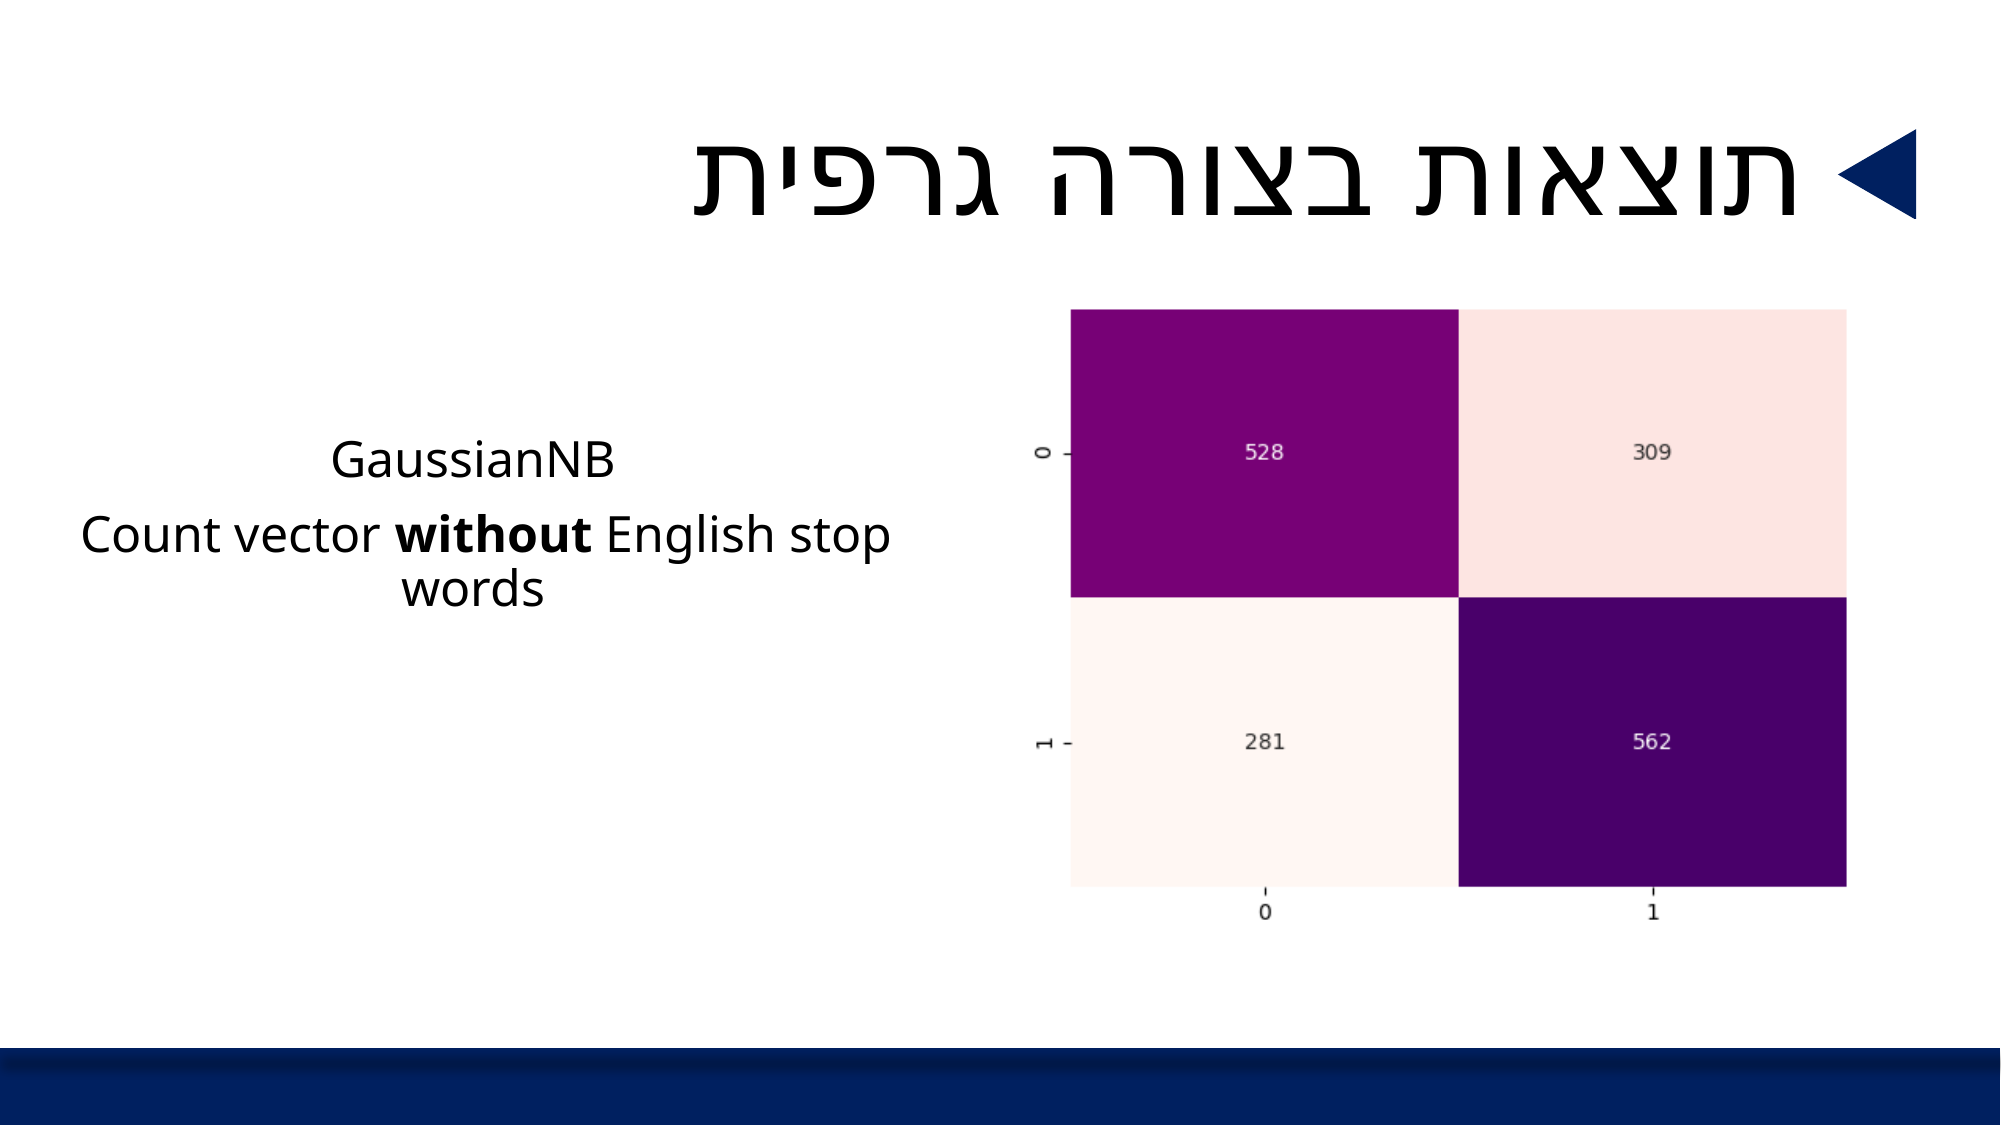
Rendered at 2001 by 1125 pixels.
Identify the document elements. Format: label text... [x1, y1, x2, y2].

picture [946, 219, 1947, 970]
title תוצאות בצורה גרפית [320, 98, 1821, 251]
subtitle GaussianNB Count vector without English stop words [0, 426, 946, 699]
text_box [1835, 127, 1918, 219]
